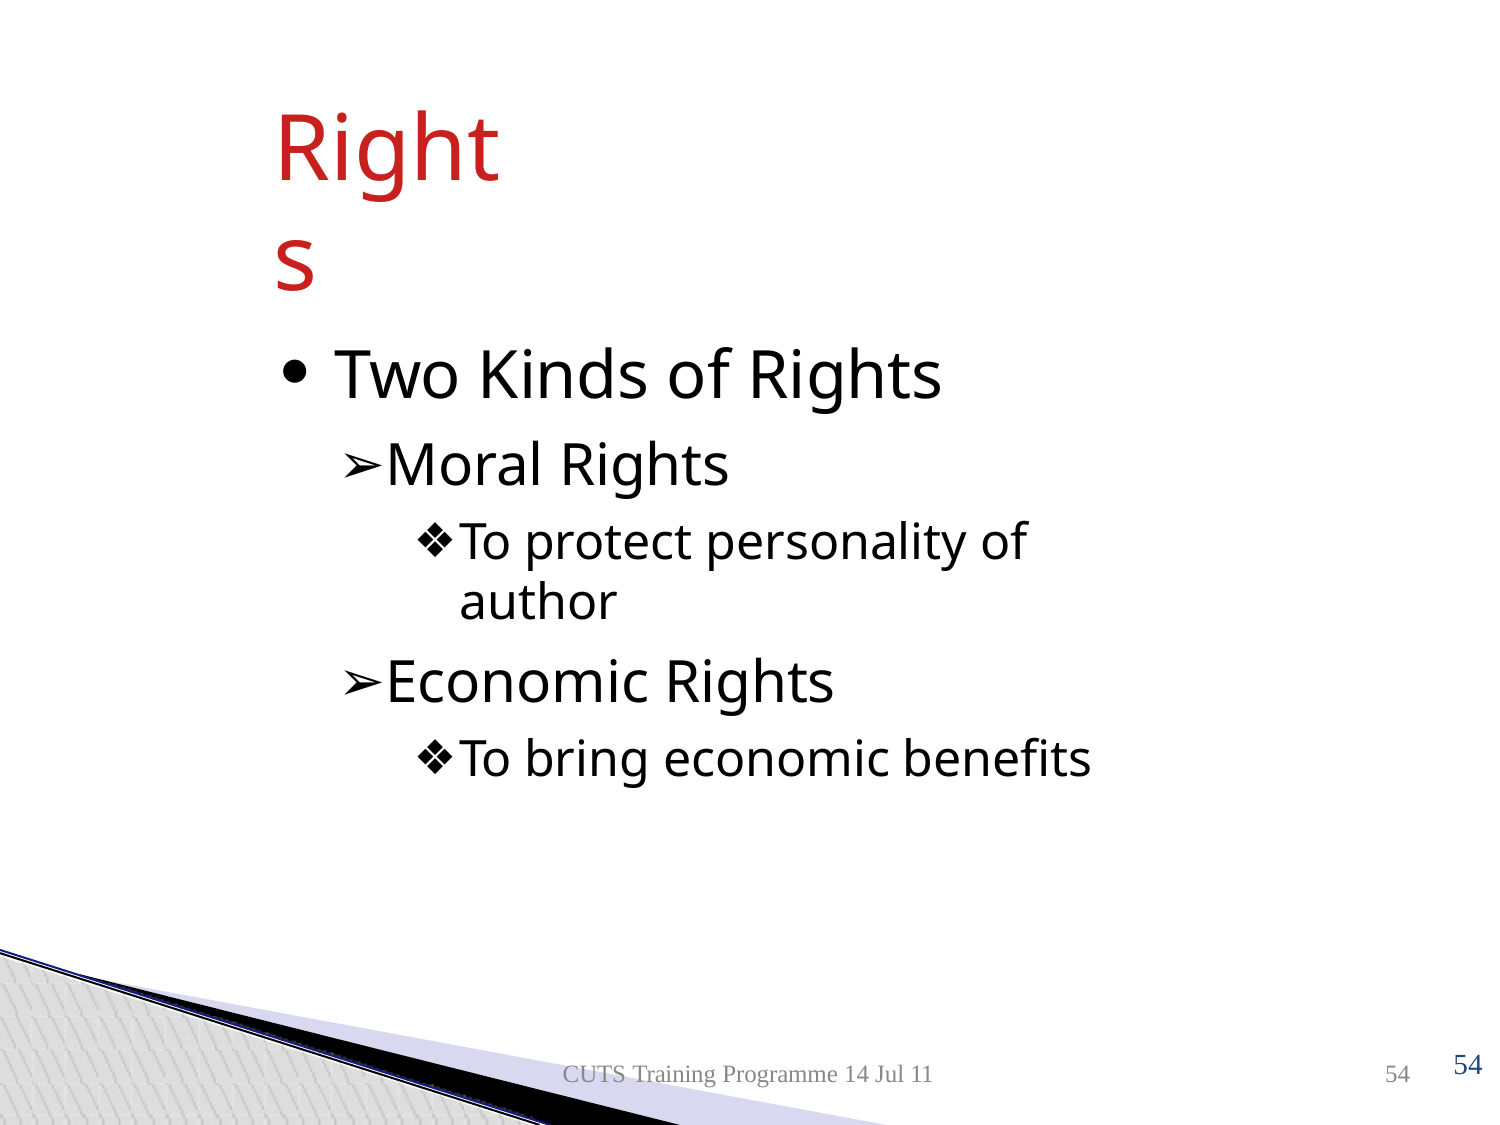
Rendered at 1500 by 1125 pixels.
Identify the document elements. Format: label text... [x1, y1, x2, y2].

text_box ● [279, 347, 314, 386]
title Rights [271, 86, 536, 309]
text_box Two Kinds of Rights Moral Rights To protect personality of author Economic Rights To bring economic benefits [328, 313, 1152, 787]
text_box CUTS Training Programme 14 Jul 11 [890, 1055, 939, 1088]
text_box 54 [1451, 1042, 1485, 1080]
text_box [0, 948, 552, 1125]
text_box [557, 973, 887, 1125]
text_box 54 [1383, 1055, 1413, 1088]
